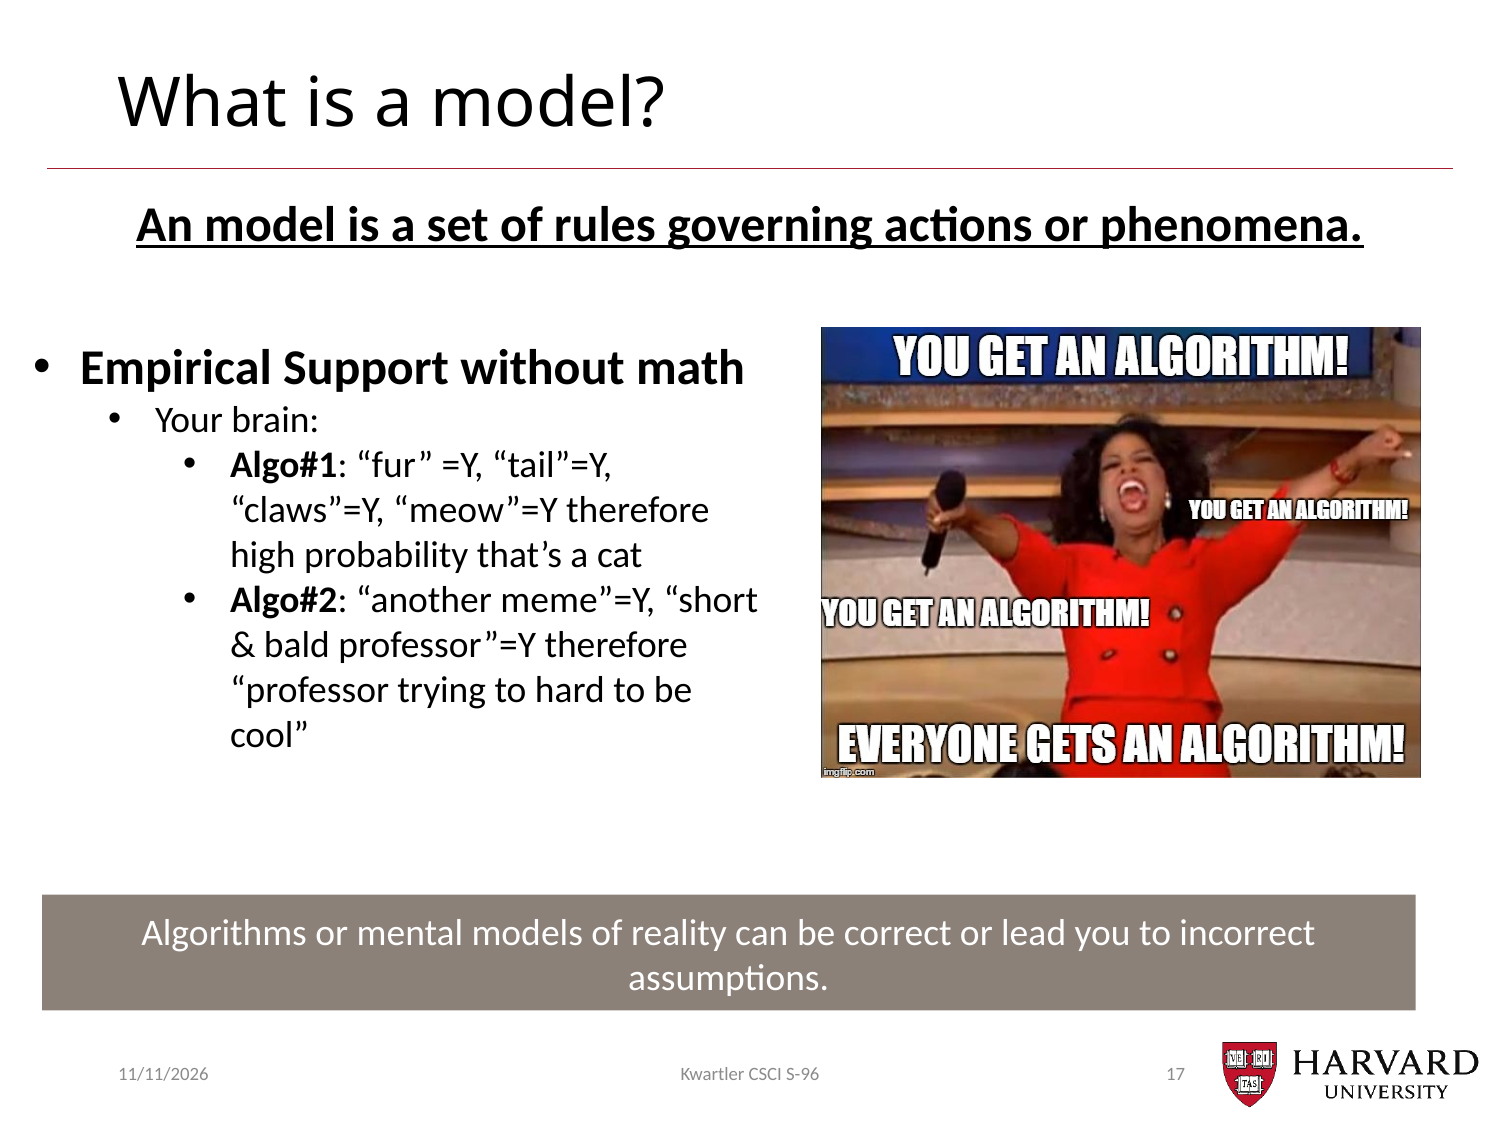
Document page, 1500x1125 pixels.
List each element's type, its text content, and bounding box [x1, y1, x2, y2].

title What is a model? [103, 59, 1397, 157]
text_box Algorithms or mental models of reality can be correct or lead you to incorrect assumptions. [41, 894, 1417, 1012]
picture [1200, 1024, 1500, 1125]
picture [820, 327, 1421, 778]
text_box Empirical Support without math Your brain: Algo#1: “fur” =Y, “tail”=Y, “claws”=Y, “meow”=Y therefore high probability that’s a cat Algo#2: “another meme”=Y, “short & bald professor”=Y therefore “professor trying to hard to be cool” [18, 327, 774, 808]
footer Kwartler CSCI S-96 [496, 1042, 1004, 1103]
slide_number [103, 1042, 441, 1103]
slide_number 17 [1059, 1042, 1200, 1103]
text_box An model is a set of rules governing actions or phenomena. [121, 184, 1379, 259]
